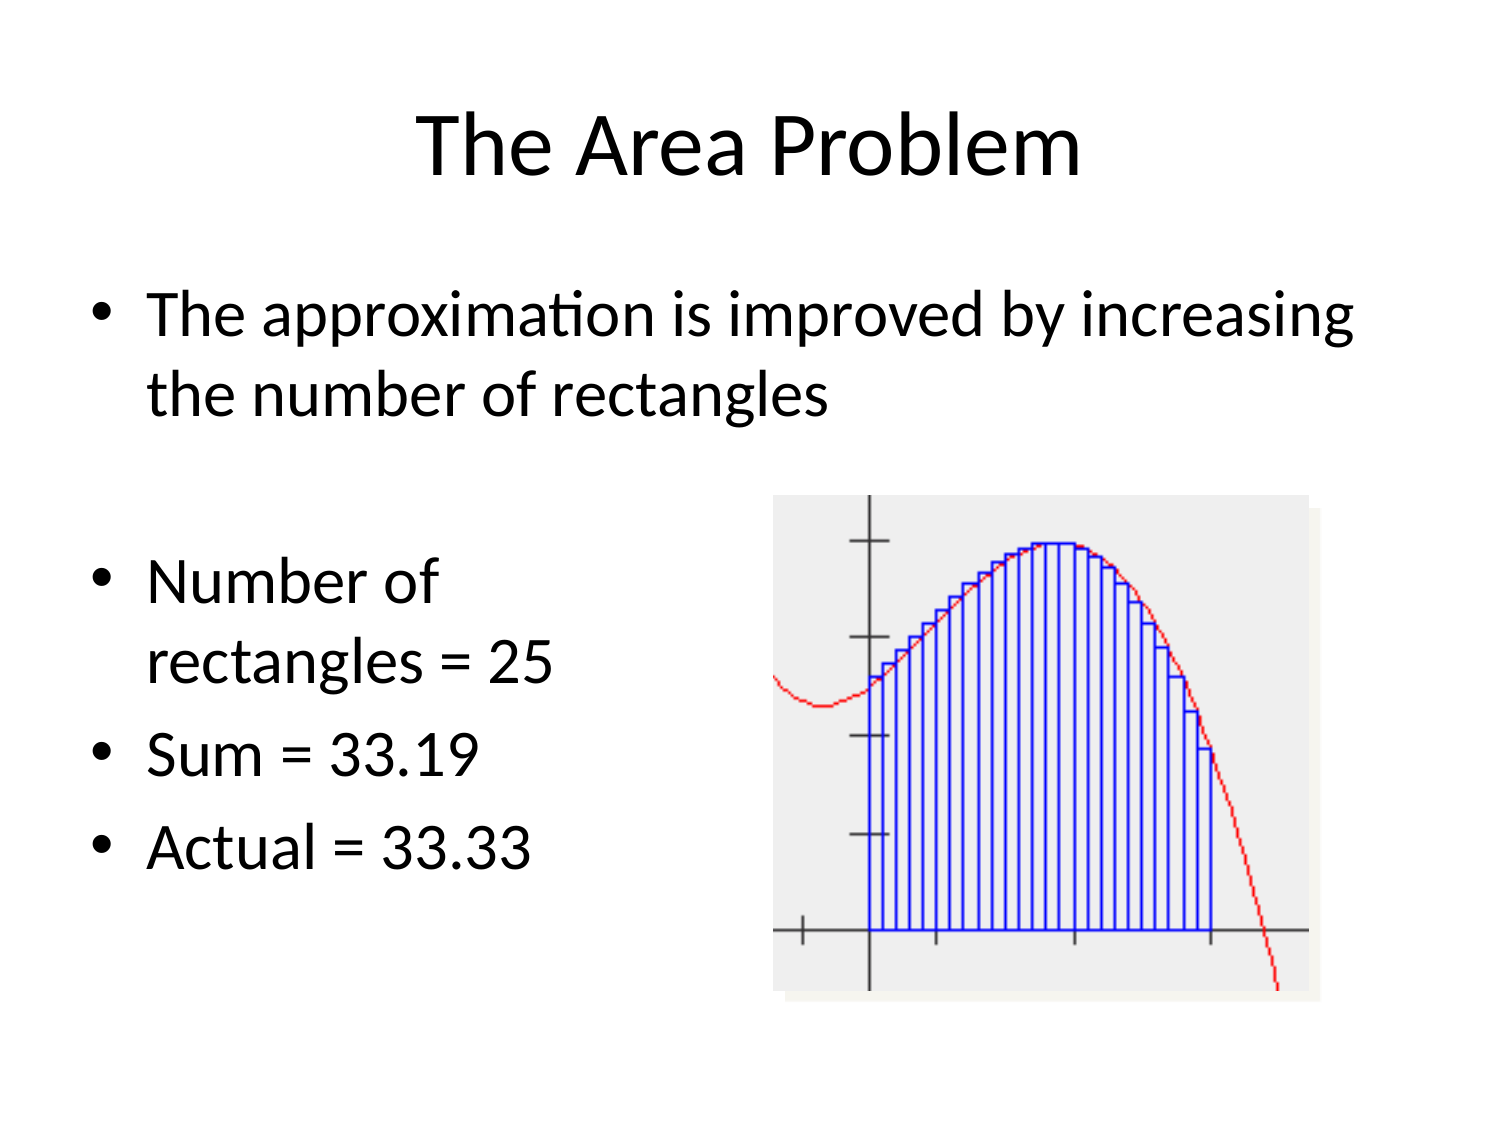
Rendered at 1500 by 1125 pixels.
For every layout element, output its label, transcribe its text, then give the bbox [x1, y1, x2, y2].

title The Area Problem [75, 45, 1425, 233]
list The approximation is improved by increasing the number of rectangles Number of rectangles = 25 Sum = 33.19 Actual = 33.33 [75, 262, 1425, 1005]
picture [773, 495, 1309, 992]
